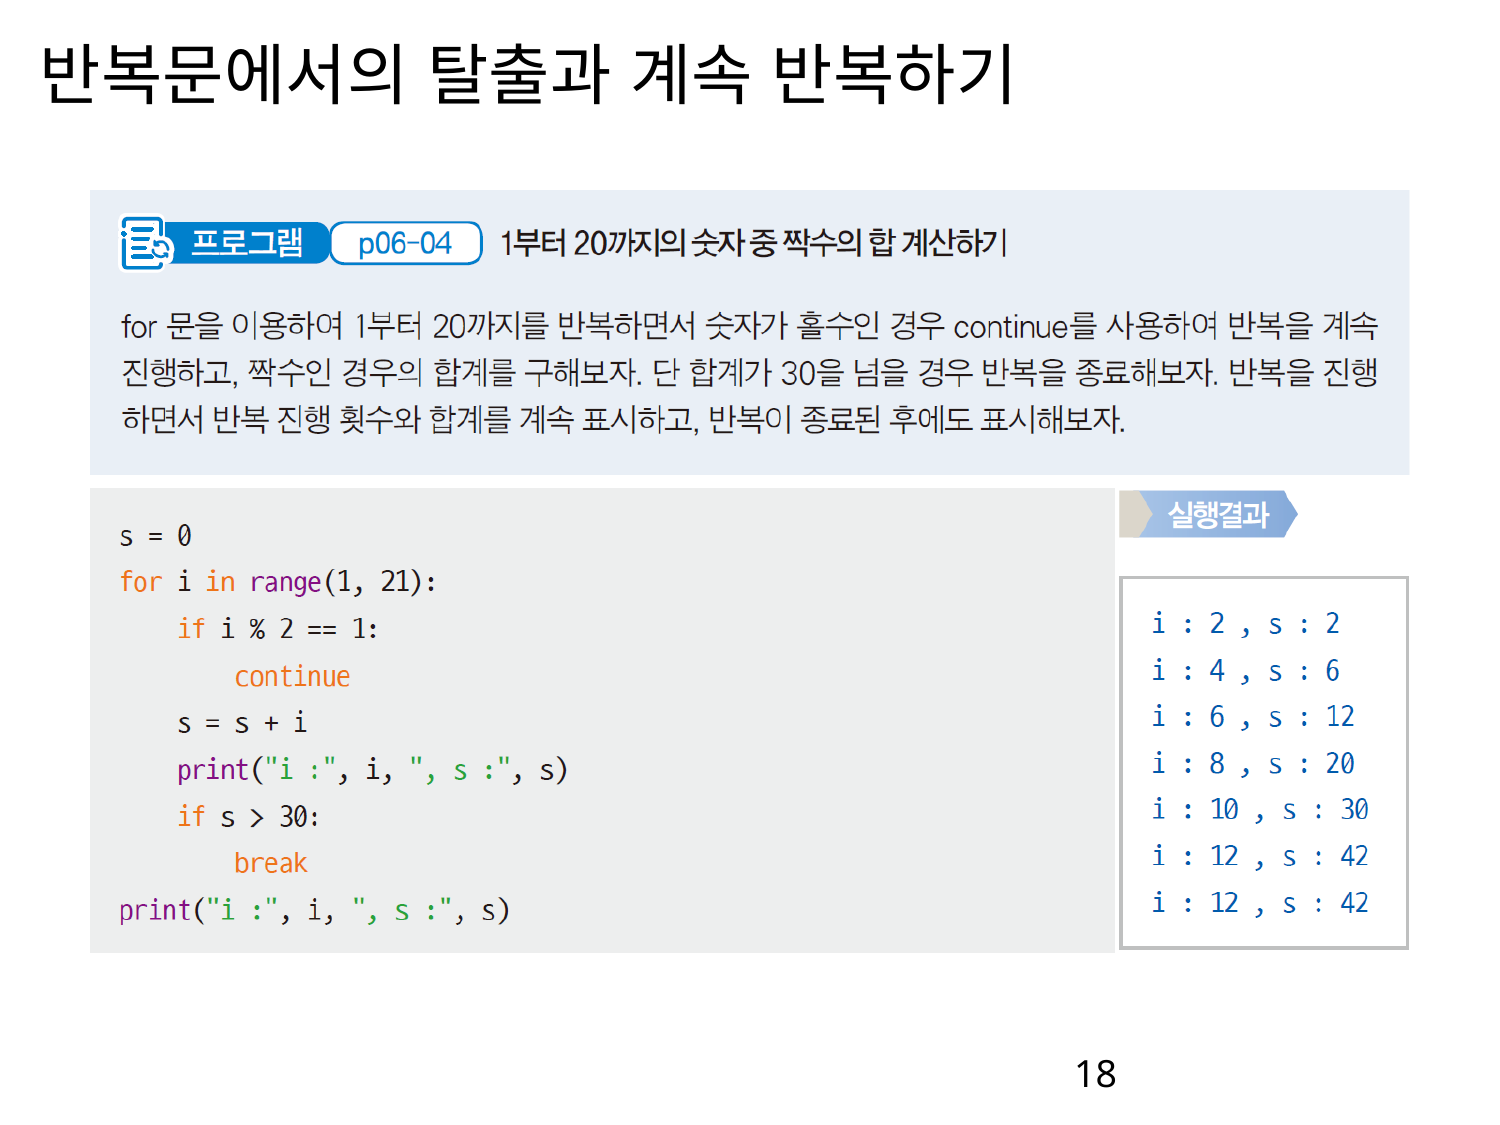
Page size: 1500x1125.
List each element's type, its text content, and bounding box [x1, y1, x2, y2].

title 반복문에서의 탈출과 계속 반복하기 [24, 26, 1319, 130]
slide_number 18 [1059, 1042, 1397, 1103]
picture [90, 486, 1412, 955]
picture [90, 190, 1410, 475]
